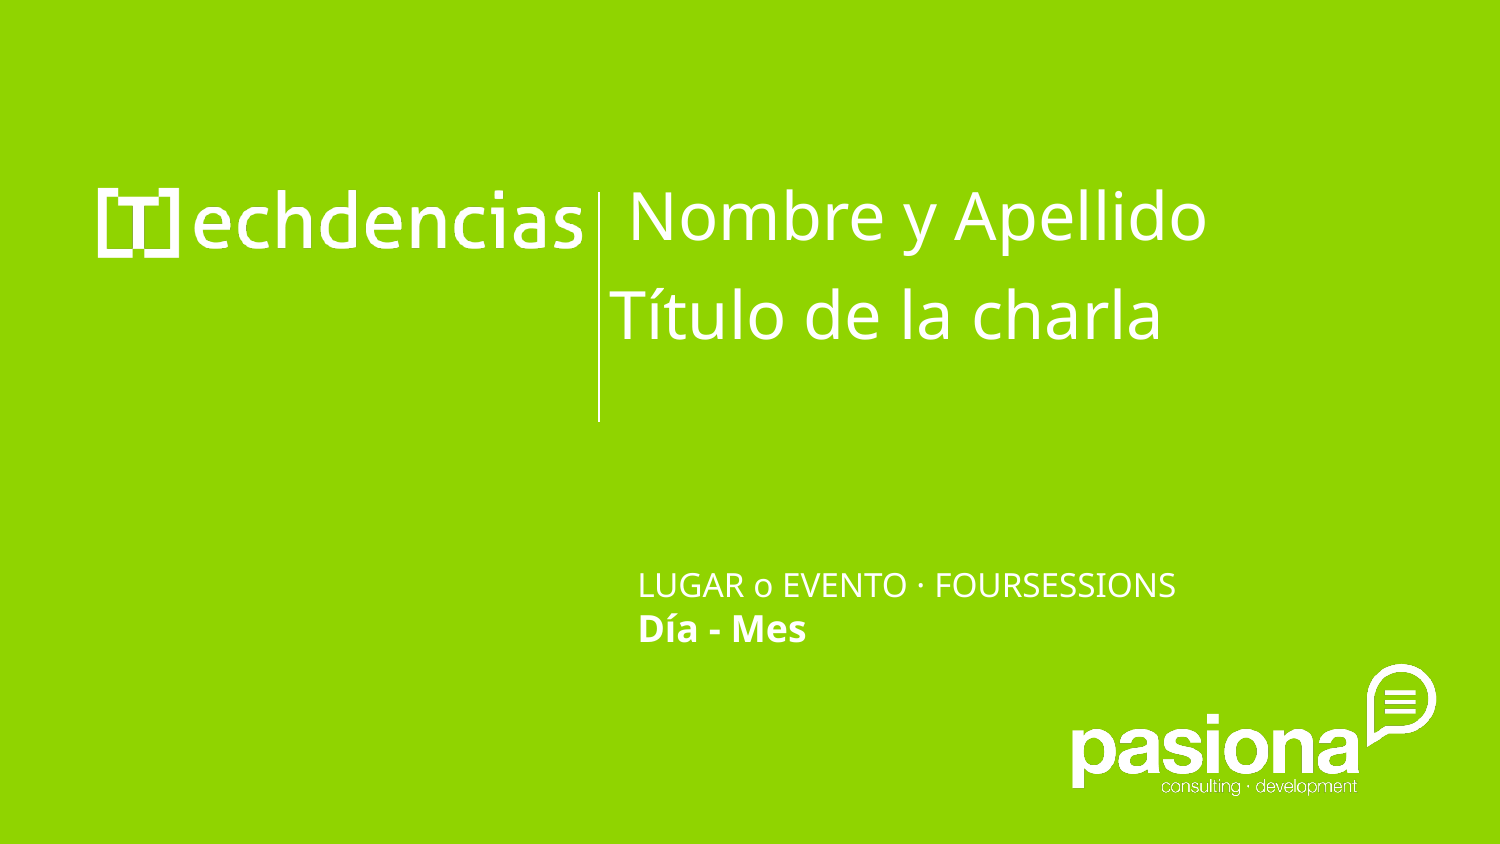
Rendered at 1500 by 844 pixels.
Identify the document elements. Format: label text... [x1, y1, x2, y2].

text_box Nombre y Apellido [612, 175, 1225, 263]
picture [1068, 660, 1441, 797]
text_box LUGAR o EVENTO · FOURSESSIONS Día - Mes [622, 550, 1396, 657]
picture [83, 173, 598, 271]
text_box Título de la charla [604, 270, 1198, 360]
